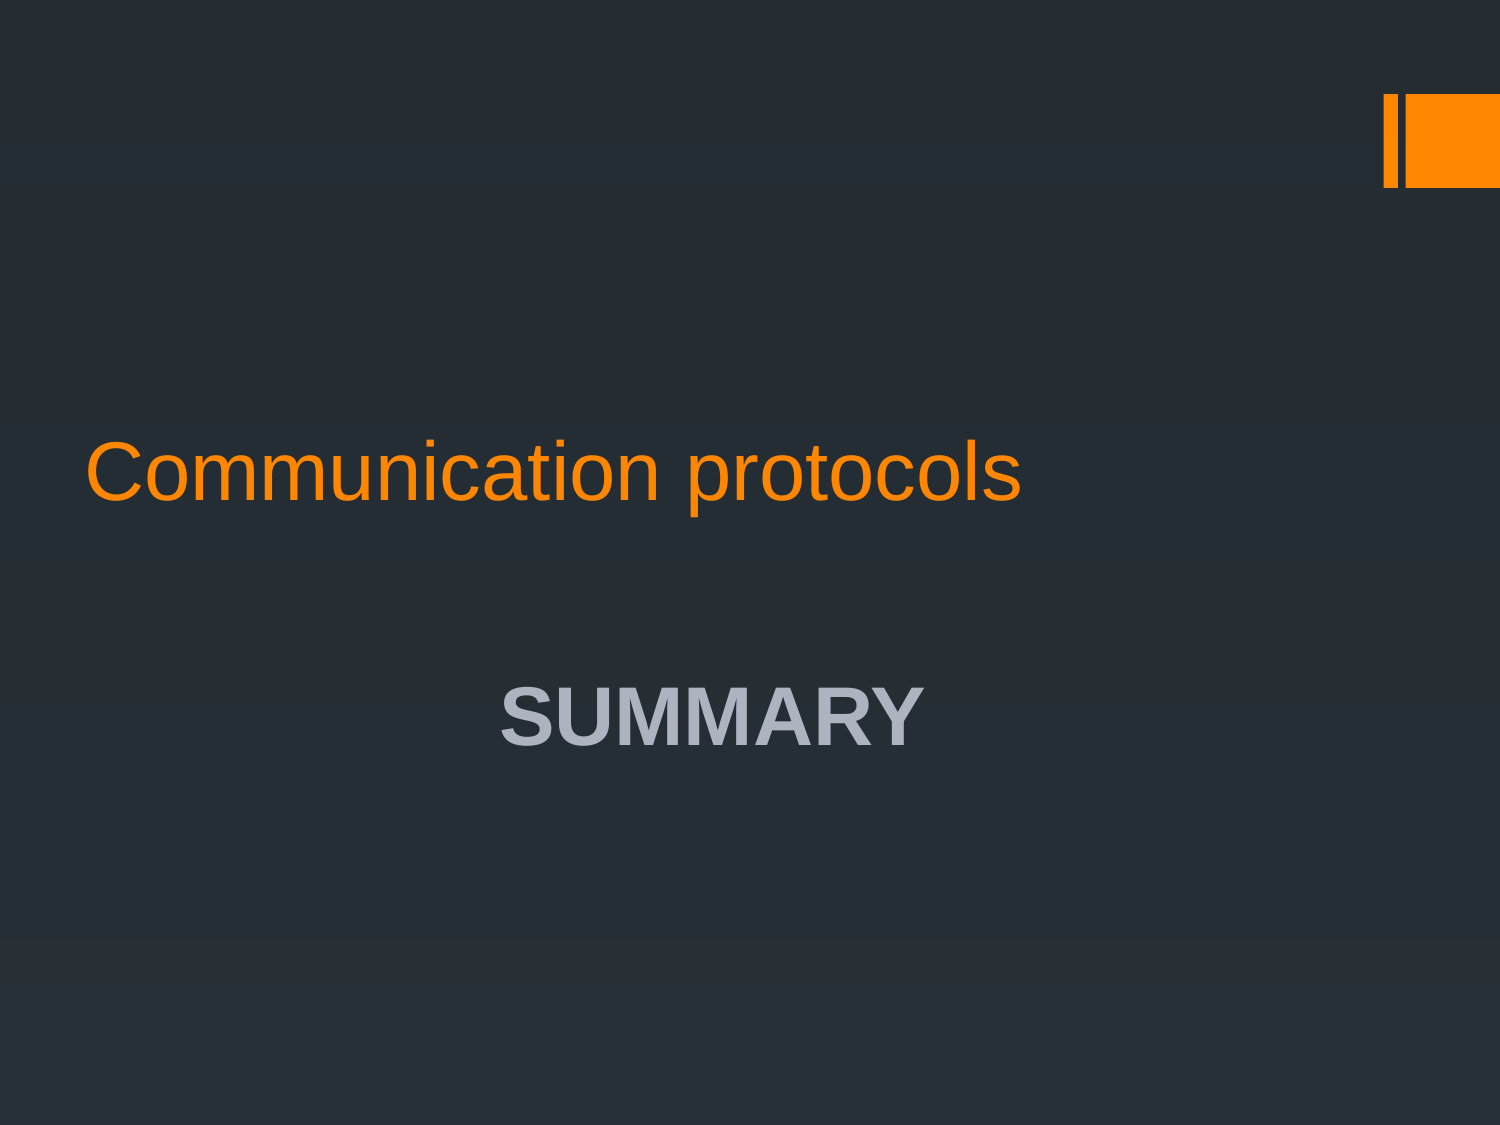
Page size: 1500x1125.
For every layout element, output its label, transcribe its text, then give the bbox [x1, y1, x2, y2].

text_box SUMMARY [37, 612, 1388, 763]
title Communication protocols [69, 375, 1420, 525]
